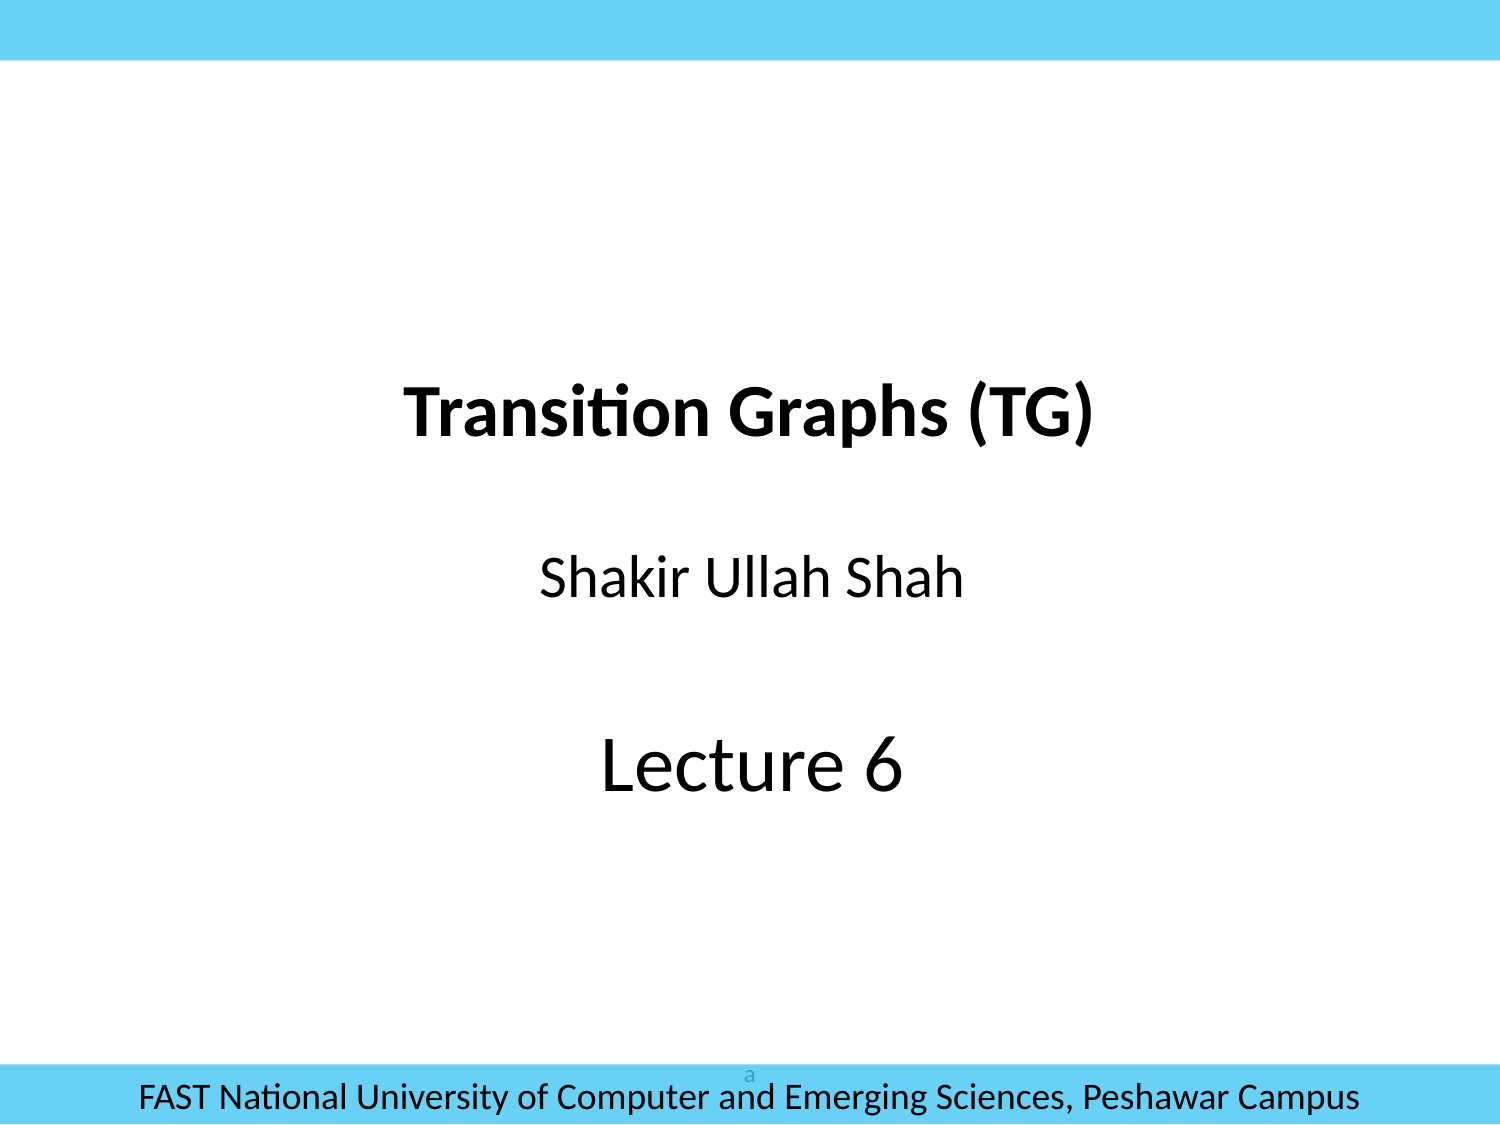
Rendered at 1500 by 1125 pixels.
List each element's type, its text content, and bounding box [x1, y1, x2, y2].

title Transition Graphs (TG) [0, 224, 1500, 529]
footer a [512, 1042, 988, 1103]
text_box Shakir Ullah Shah Lecture 6 [0, 529, 1500, 817]
